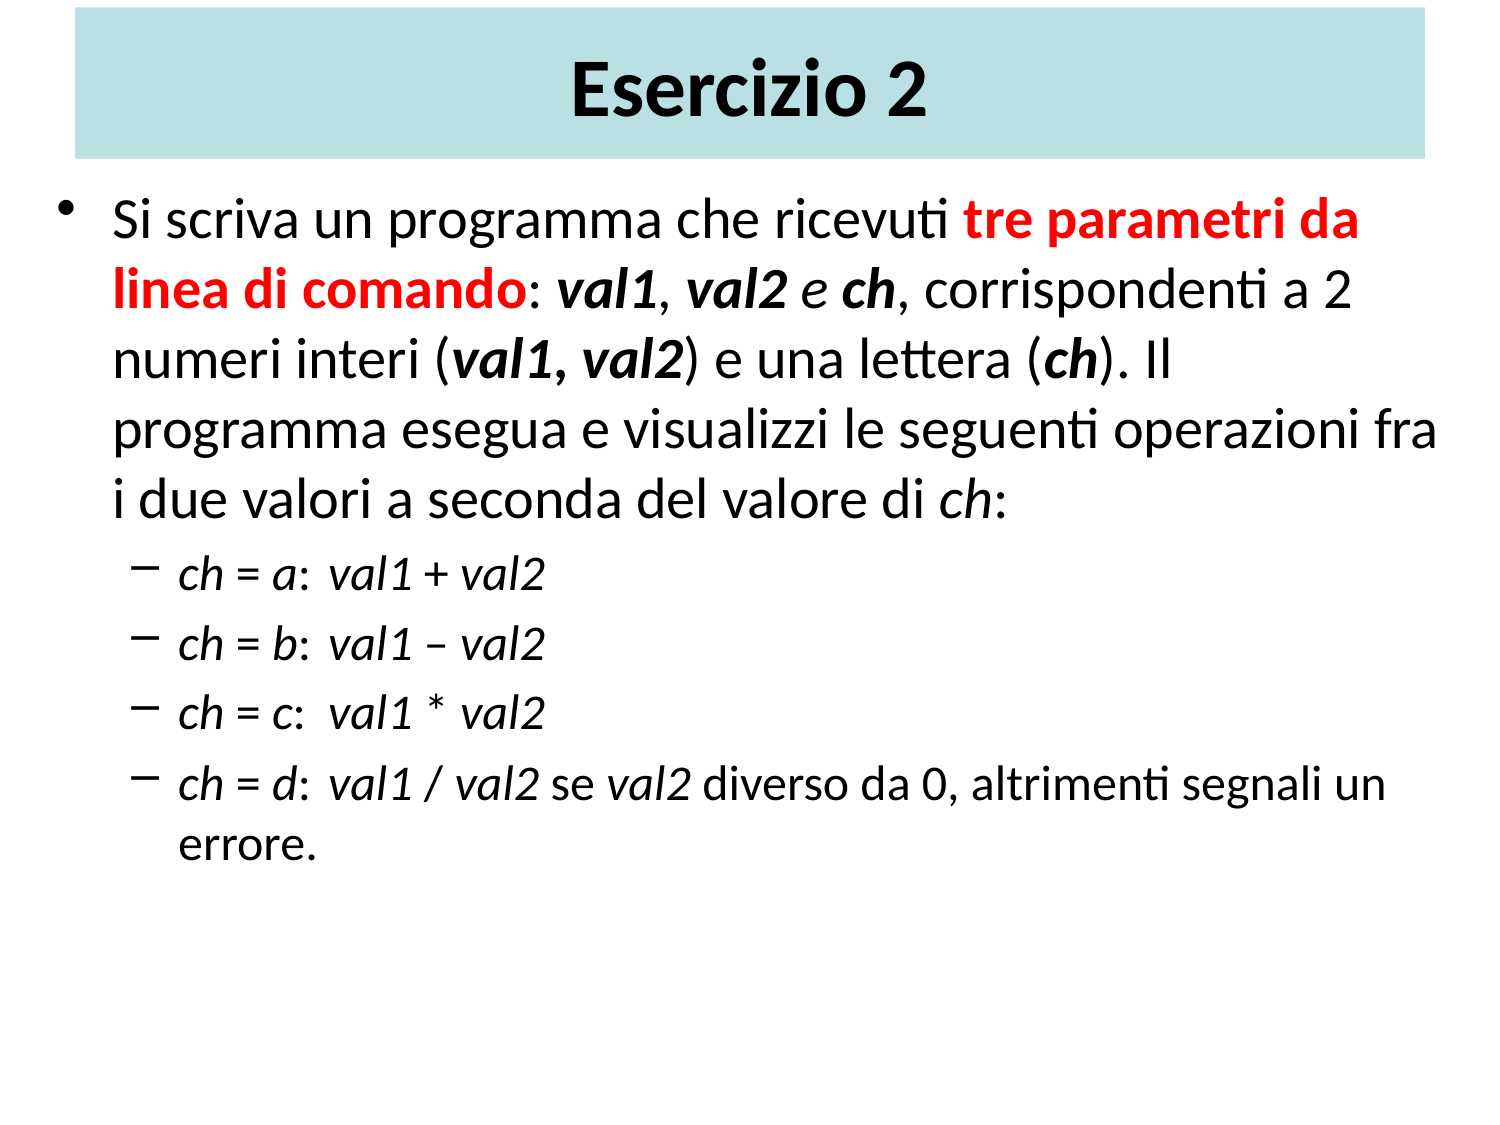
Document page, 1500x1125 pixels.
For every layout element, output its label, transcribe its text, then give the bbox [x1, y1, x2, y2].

title Esercizio 2 [74, 6, 1426, 159]
list Si scriva un programma che ricevuti tre parametri da linea di comando: val1, val2 e ch, corrispondenti a 2 numeri interi (val1, val2) e una lettera (ch). Il programma esegua e visualizzi le seguenti operazioni fra i due valori a seconda del valore di ch: ch = a: val1 + val2 ch = b: val1 – val2 ch = c: val1 * val2 ch = d: val1 / val2 se val2 diverso da 0, altrimenti segnali un errore. [40, 172, 1460, 1071]
